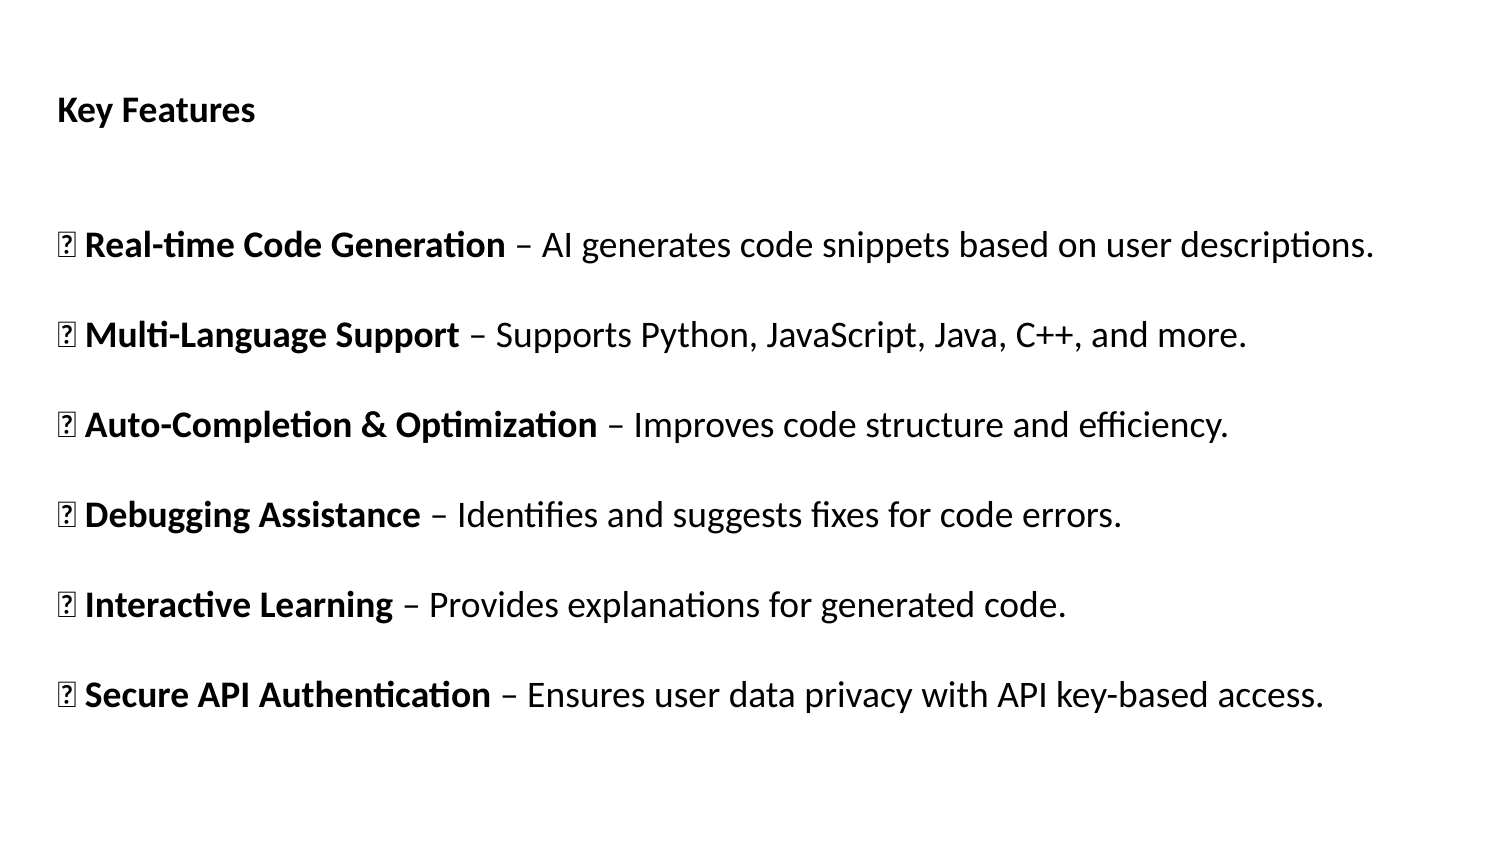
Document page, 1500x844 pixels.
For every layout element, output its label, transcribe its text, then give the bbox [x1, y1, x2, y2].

text_box Key Features ✅ Real-time Code Generation – AI generates code snippets based on user descriptions. ✅ Multi-Language Support – Supports Python, JavaScript, Java, C++, and more. ✅ Auto-Completion & Optimization – Improves code structure and efficiency. ✅ Debugging Assistance – Identifies and suggests fixes for code errors. ✅ Interactive Learning – Provides explanations for generated code. ✅ Secure API Authentication – Ensures user data privacy with API key-based access. [42, 32, 1465, 767]
